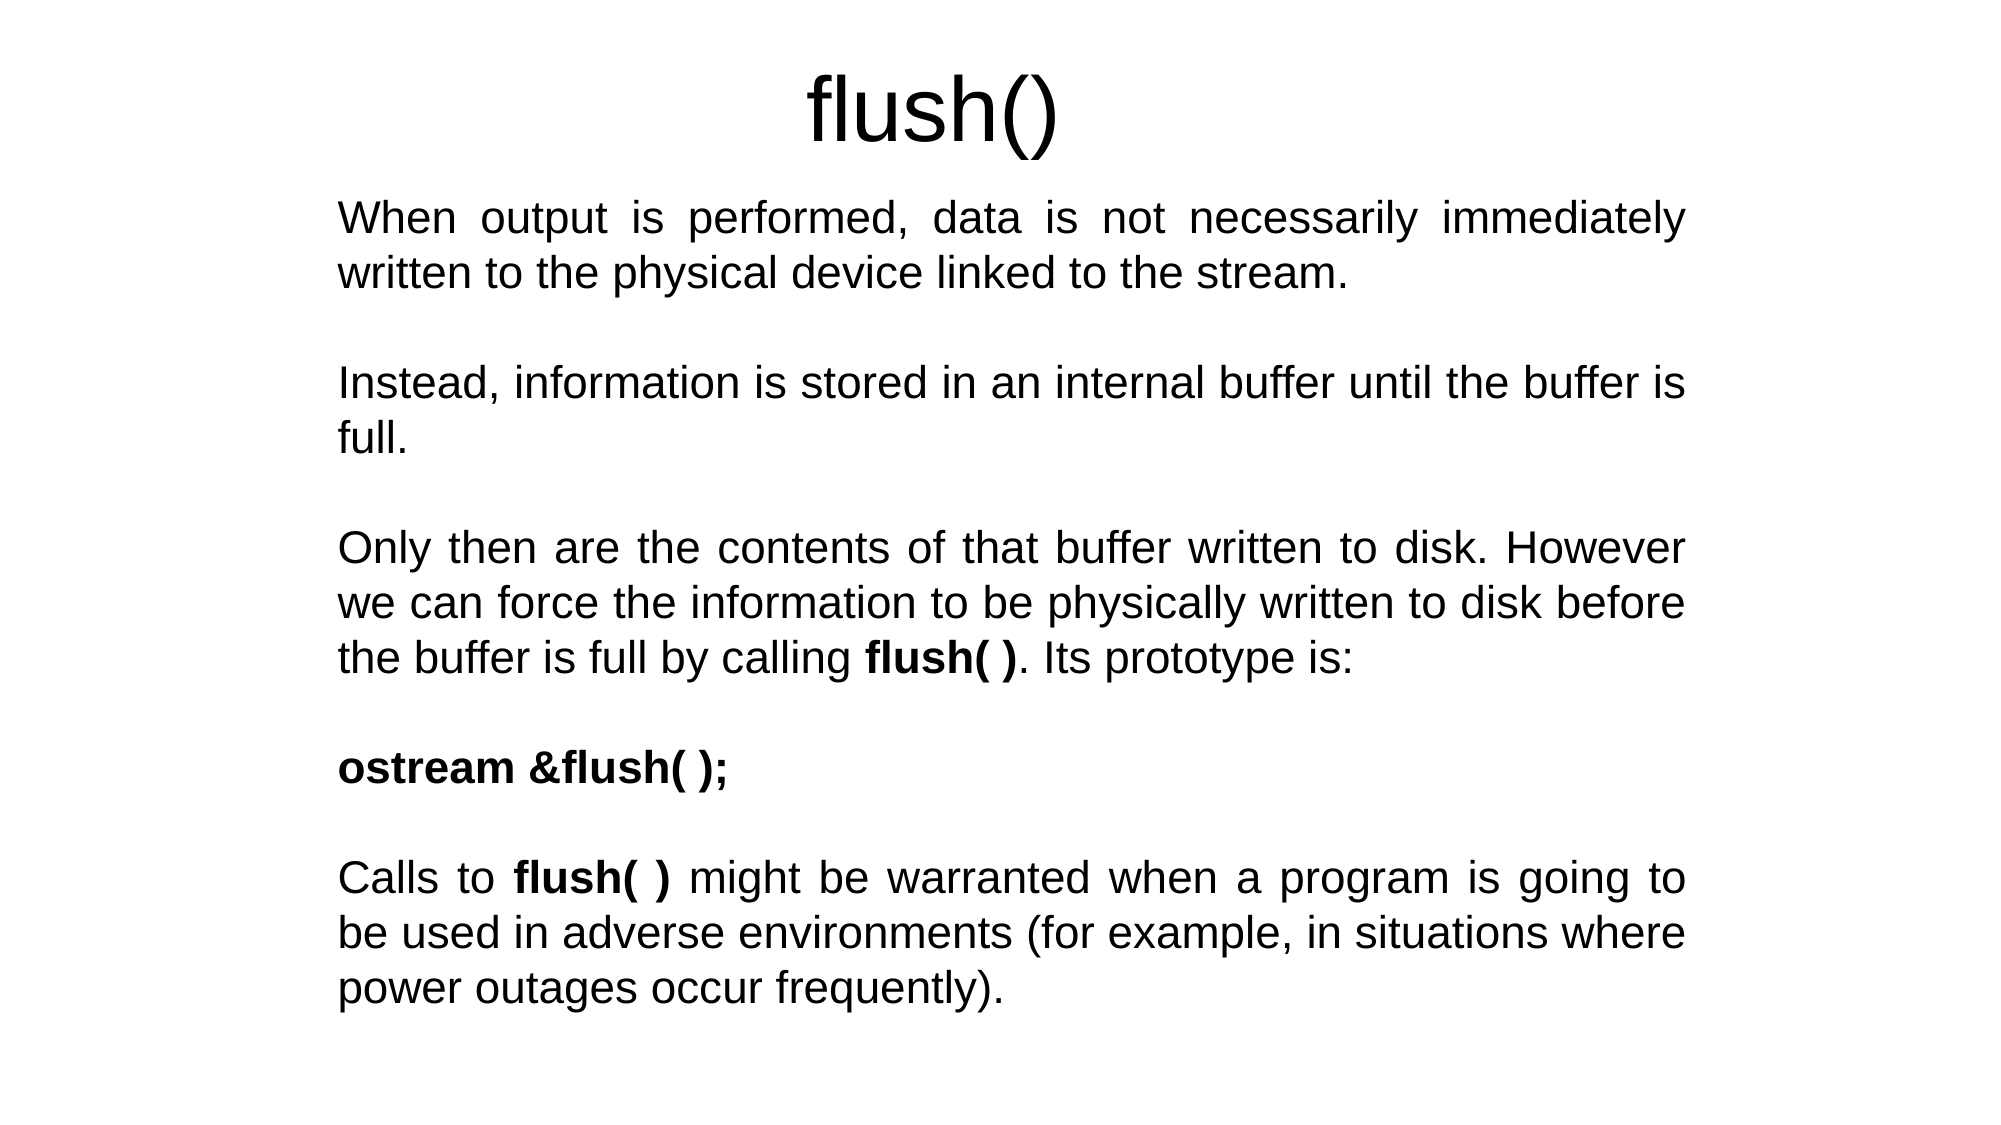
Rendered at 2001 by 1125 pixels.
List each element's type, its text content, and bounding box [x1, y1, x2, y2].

title flush() [805, 49, 1194, 165]
list When output is performed, data is not necessarily immediately written to the physical device linked to the stream. Instead, information is stored in an internal buffer until the buffer is full. Only then are the contents of that buffer written to disk. However we can force the information to be physically written to disk before the buffer is full by calling flush( ). Its prototype is: ostream &flush( ); Calls to flush( ) might be warranted when a program is going to be used in adverse environments (for example, in situations where power outages occur frequently). [337, 187, 1688, 1021]
